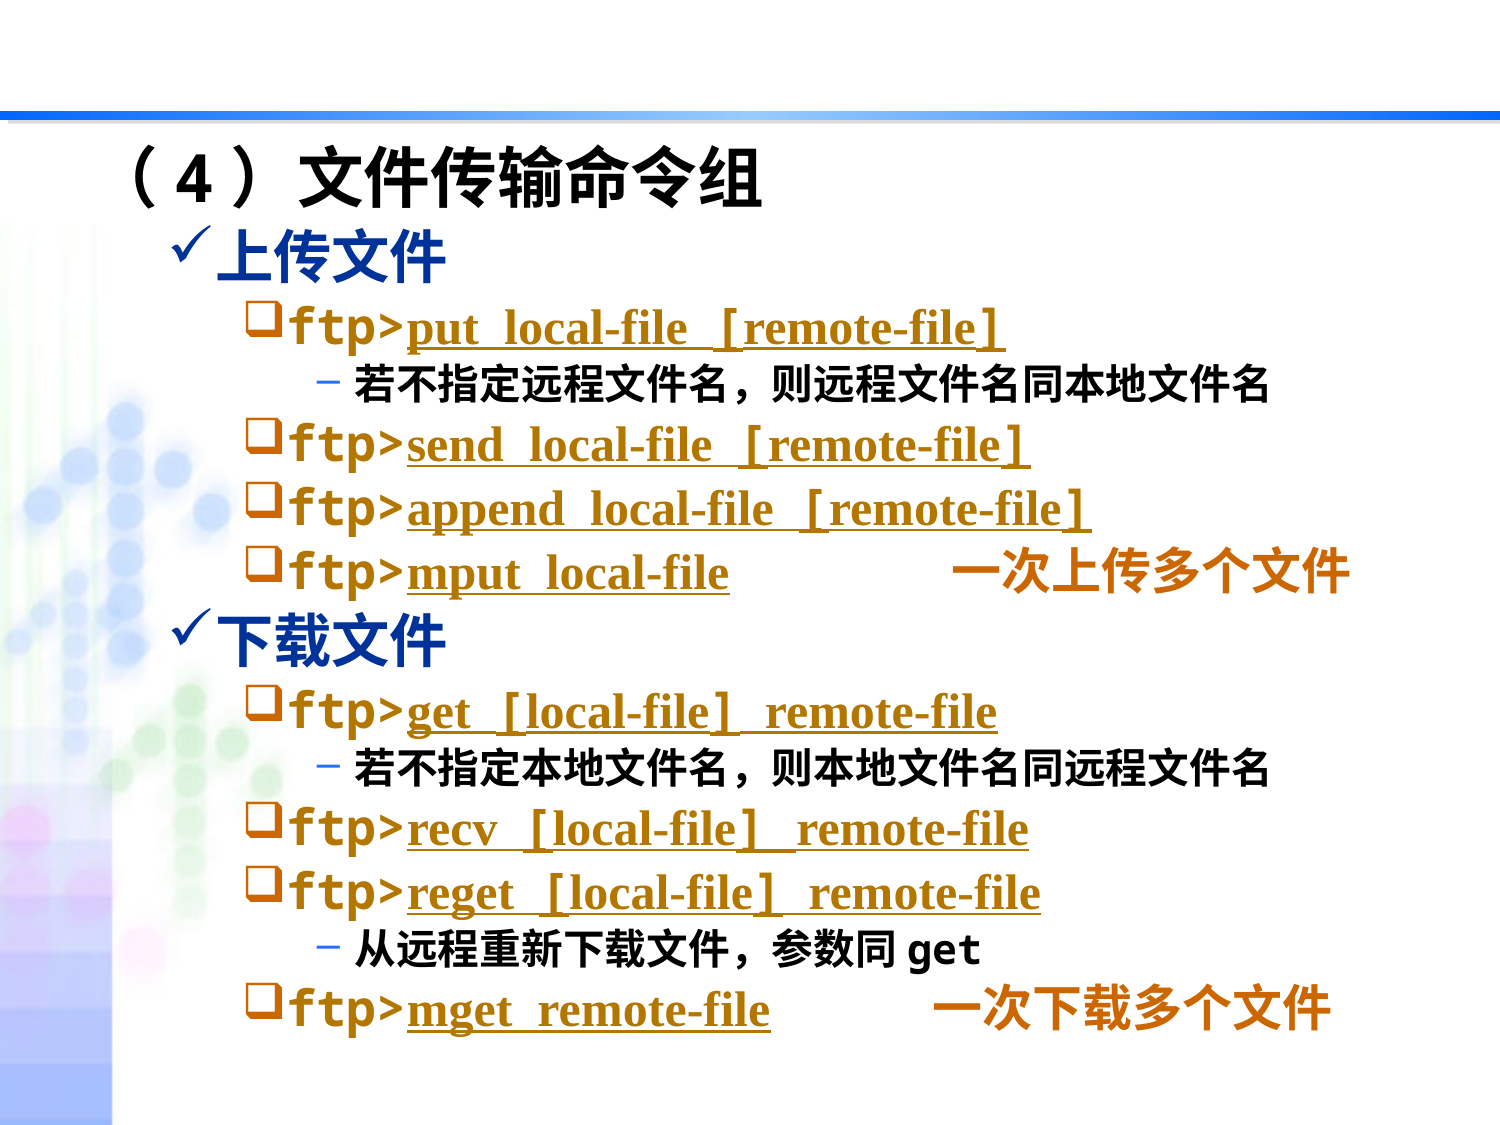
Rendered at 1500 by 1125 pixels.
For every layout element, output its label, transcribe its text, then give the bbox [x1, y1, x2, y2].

list （4）文件传输命令组 上传文件 ftp>put local-file [remote-file] 若不指定远程文件名，则远程文件名同本地文件名 ftp>send local-file [remote-file] ftp>append local-file [remote-file] ftp>mput local-file 一次上传多个文件 下载文件 ftp>get [local-file] remote-file 若不指定本地文件名，则本地文件名同远程文件名 ftp>recv [local-file] remote-file ftp>reget [local-file] remote-file 从远程重新下载文件，参数同get ftp>mget remote-file 一次下载多个文件 [76, 136, 1500, 1107]
picture [0, 0, 1500, 112]
picture [0, 119, 1500, 1125]
